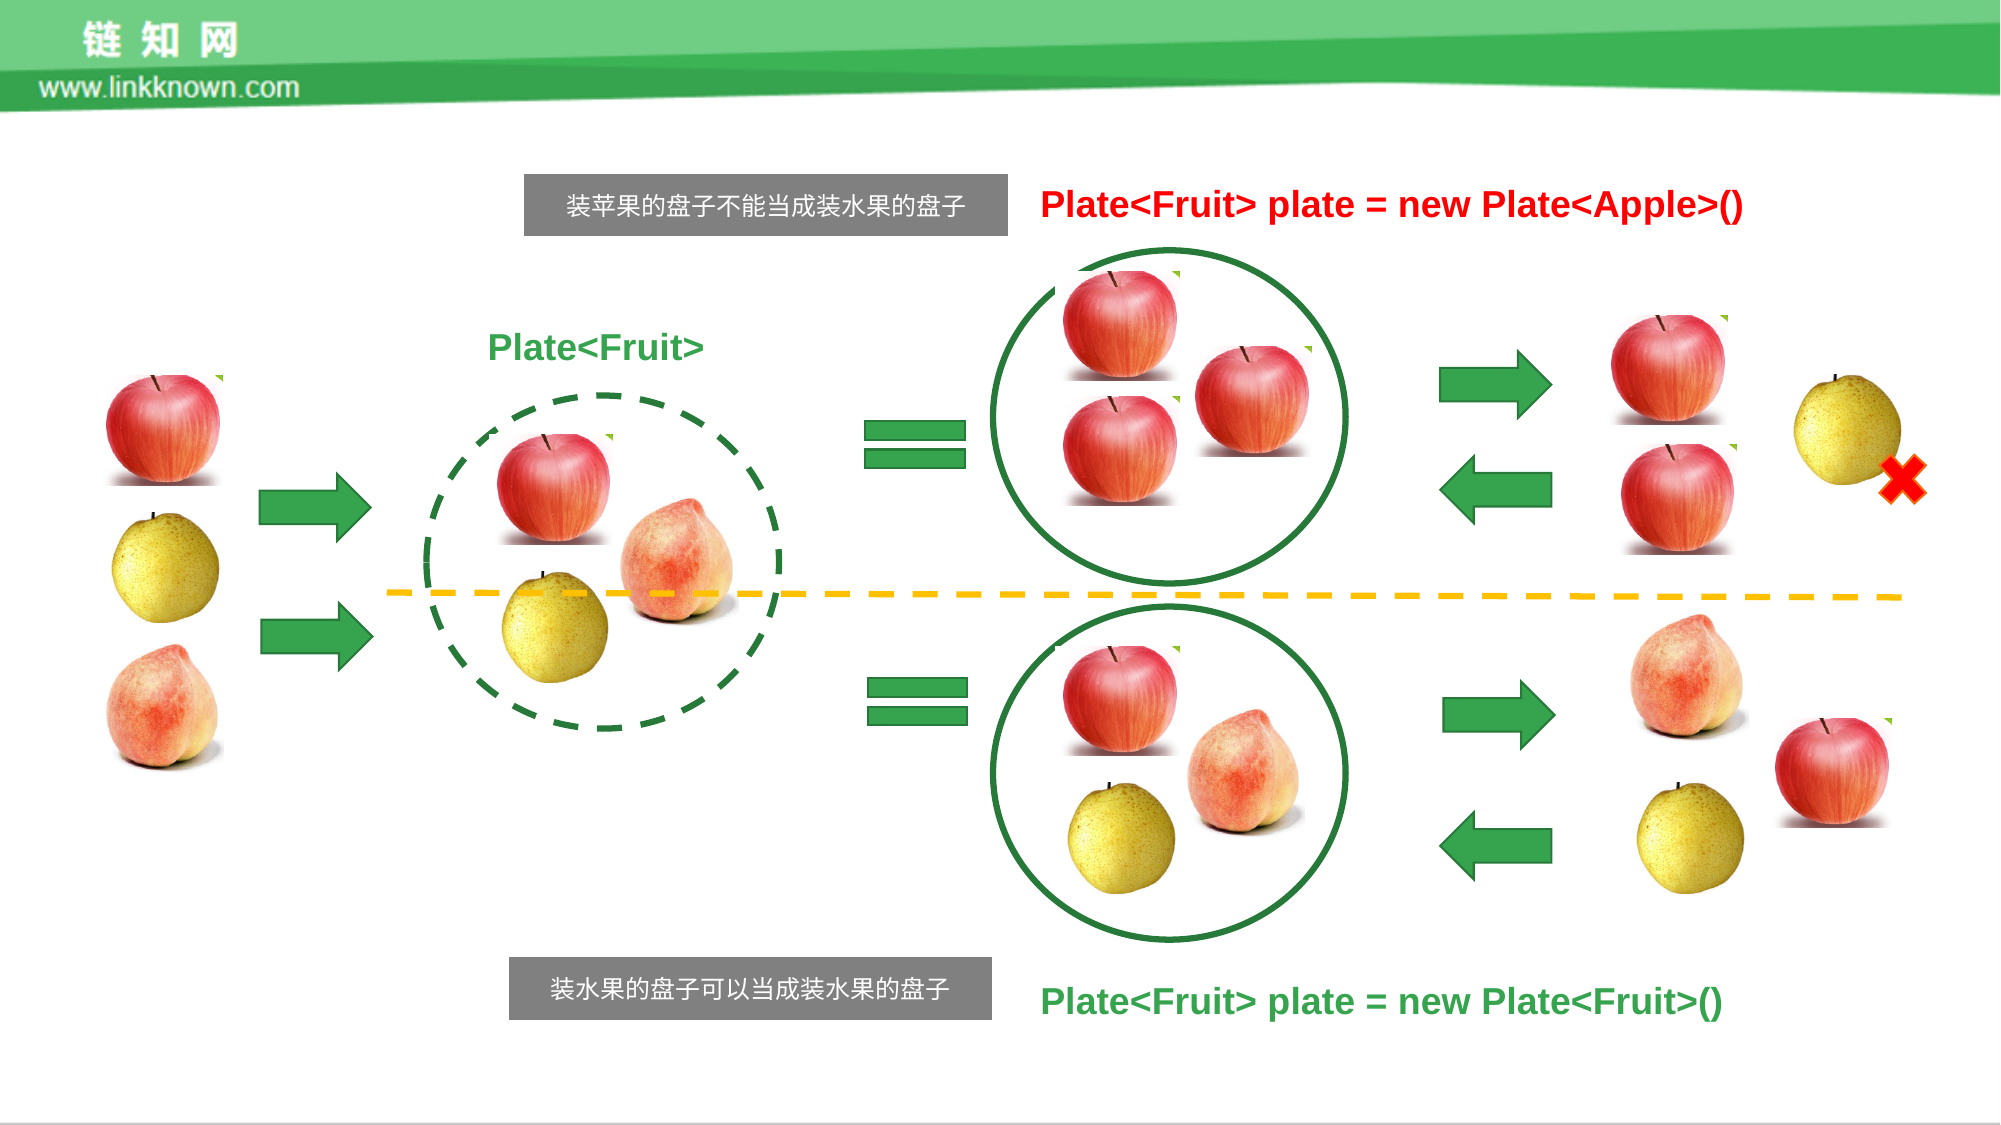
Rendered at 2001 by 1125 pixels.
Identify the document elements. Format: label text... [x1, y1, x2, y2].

text_box [1877, 453, 1928, 505]
text_box Plate<Fruit> plate = new Plate<Fruit>() [1025, 969, 1873, 1030]
text_box [991, 605, 1347, 941]
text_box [386, 592, 1918, 598]
text_box Plate<Fruit> [472, 315, 761, 375]
text_box [867, 706, 968, 726]
text_box [258, 471, 373, 544]
text_box 装水果的盘子可以当成装水果的盘子 [507, 955, 994, 1022]
text_box [1438, 453, 1553, 526]
text_box [425, 394, 781, 592]
text_box [867, 677, 968, 698]
text_box [430, 598, 775, 730]
text_box [1438, 809, 1553, 882]
text_box [991, 249, 1347, 585]
text_box [1439, 348, 1553, 421]
text_box 装苹果的盘子不能当成装水果的盘子 [522, 172, 1010, 239]
text_box [260, 600, 374, 673]
text_box Plate<Fruit> plate = new Plate<Apple>() [1025, 172, 1873, 233]
text_box [864, 420, 966, 441]
text_box [864, 448, 966, 469]
text_box [1442, 679, 1557, 751]
picture [0, 0, 2001, 1125]
